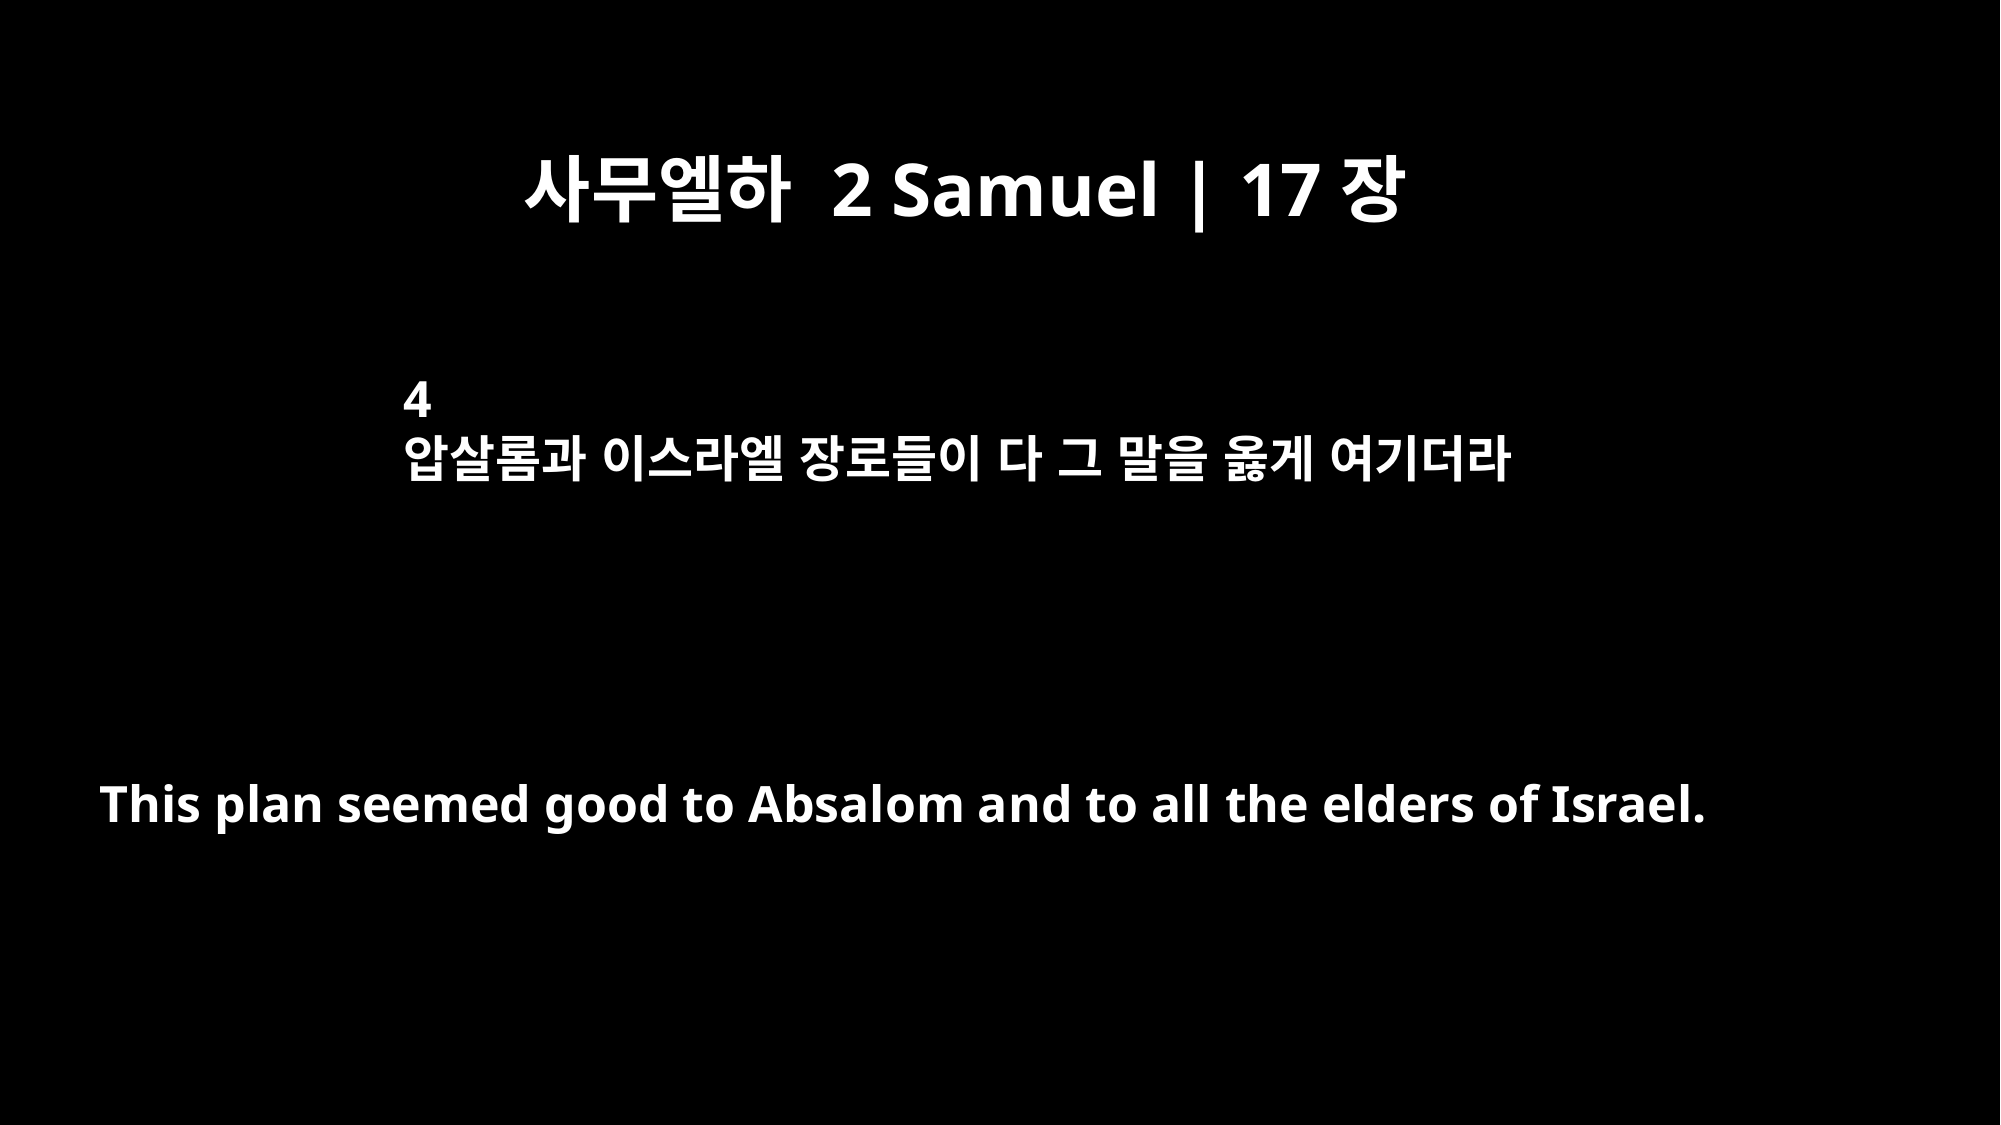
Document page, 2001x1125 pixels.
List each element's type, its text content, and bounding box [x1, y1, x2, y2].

text_box This plan seemed good to Absalom and to all the elders of Israel. [84, 764, 1723, 840]
text_box 4 압살롬과 이스라엘 장로들이 다 그 말을 옳게 여기더라 [388, 359, 1529, 495]
text_box 사무엘하 2 Samuel | 17장 [509, 136, 1423, 239]
